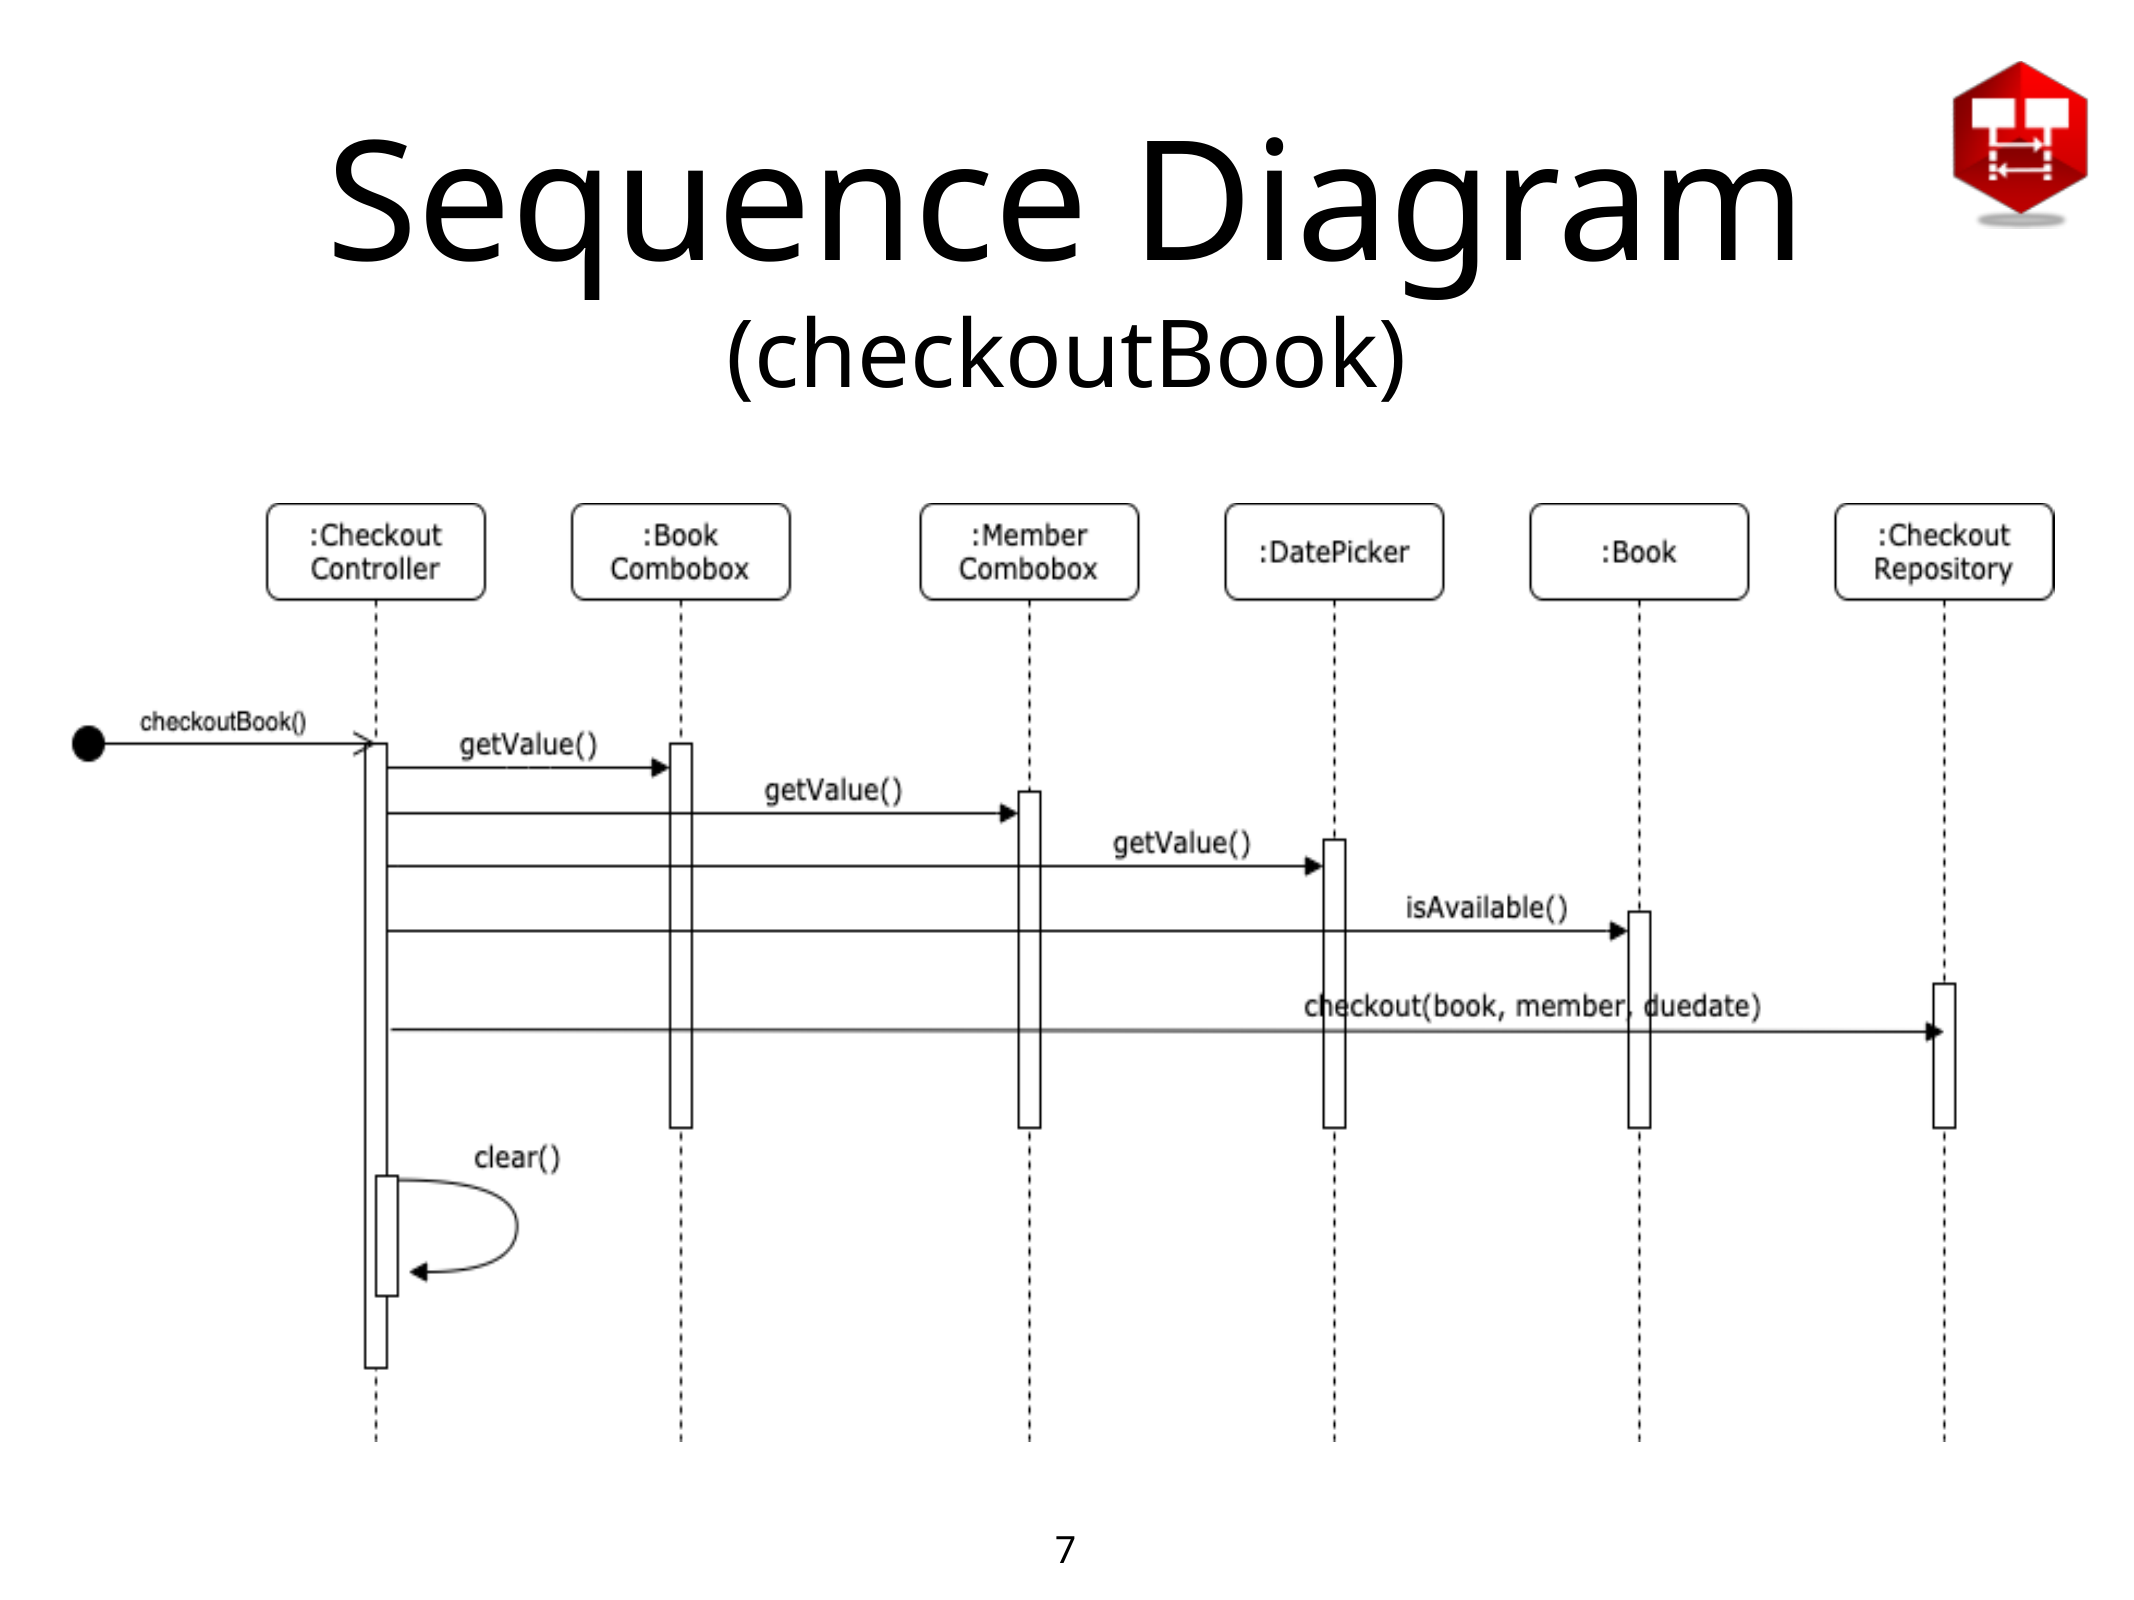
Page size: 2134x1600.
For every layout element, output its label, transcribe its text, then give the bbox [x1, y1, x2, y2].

picture [51, 503, 2055, 1442]
slide_number 7 [1045, 1517, 1086, 1581]
title Sequence Diagram (checkoutBook) [155, 72, 1978, 428]
picture [1937, 61, 2105, 229]
